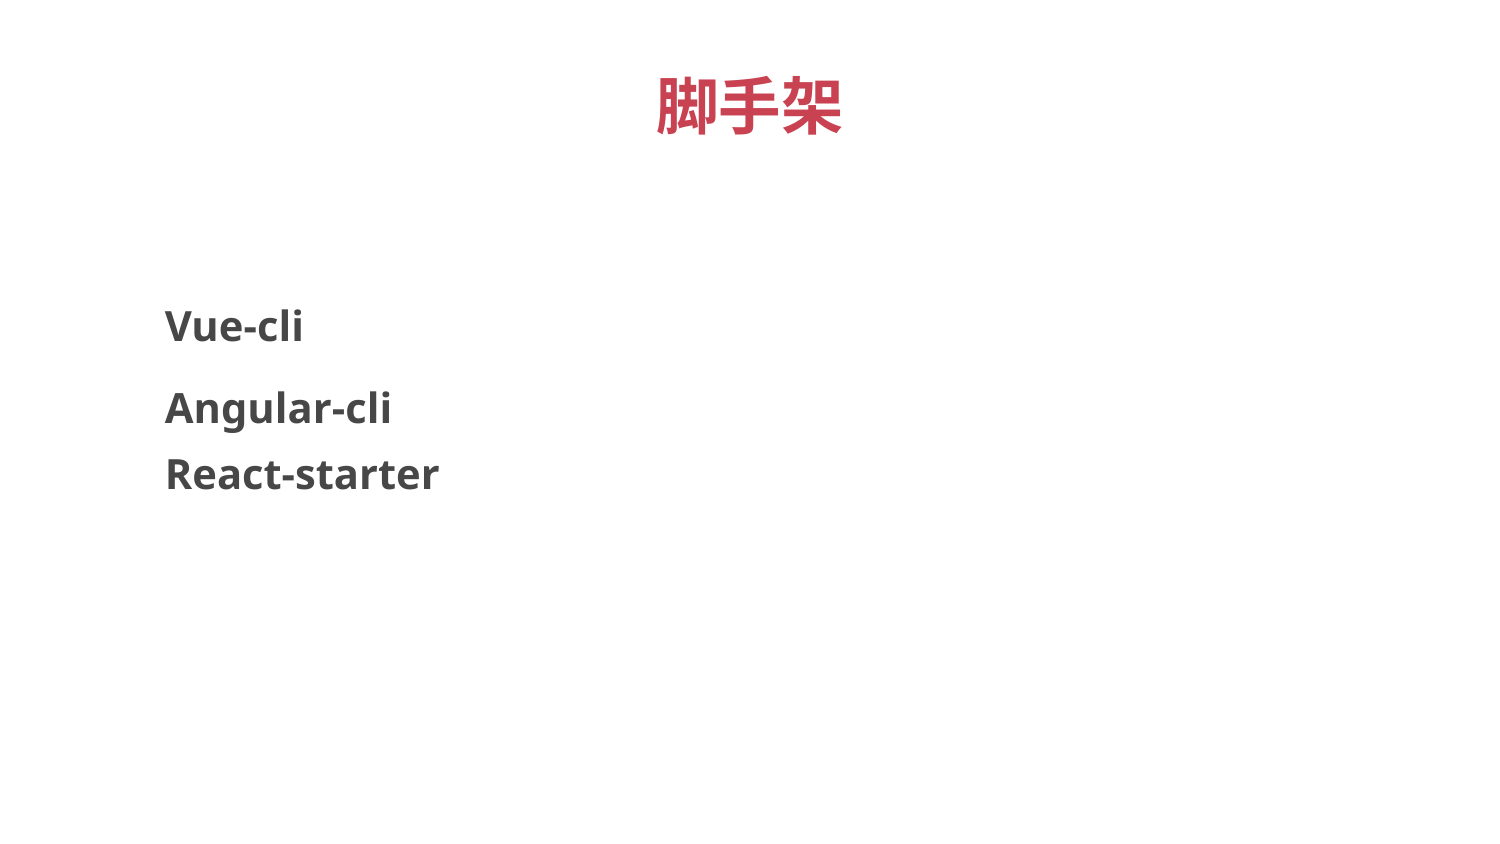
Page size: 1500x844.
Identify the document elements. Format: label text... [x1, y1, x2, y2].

title 脚手架 [75, 33, 1425, 175]
text_box Angular-cli [74, 374, 1425, 440]
text_box React-starter [74, 440, 1425, 505]
text_box Vue-cli [74, 291, 1425, 357]
